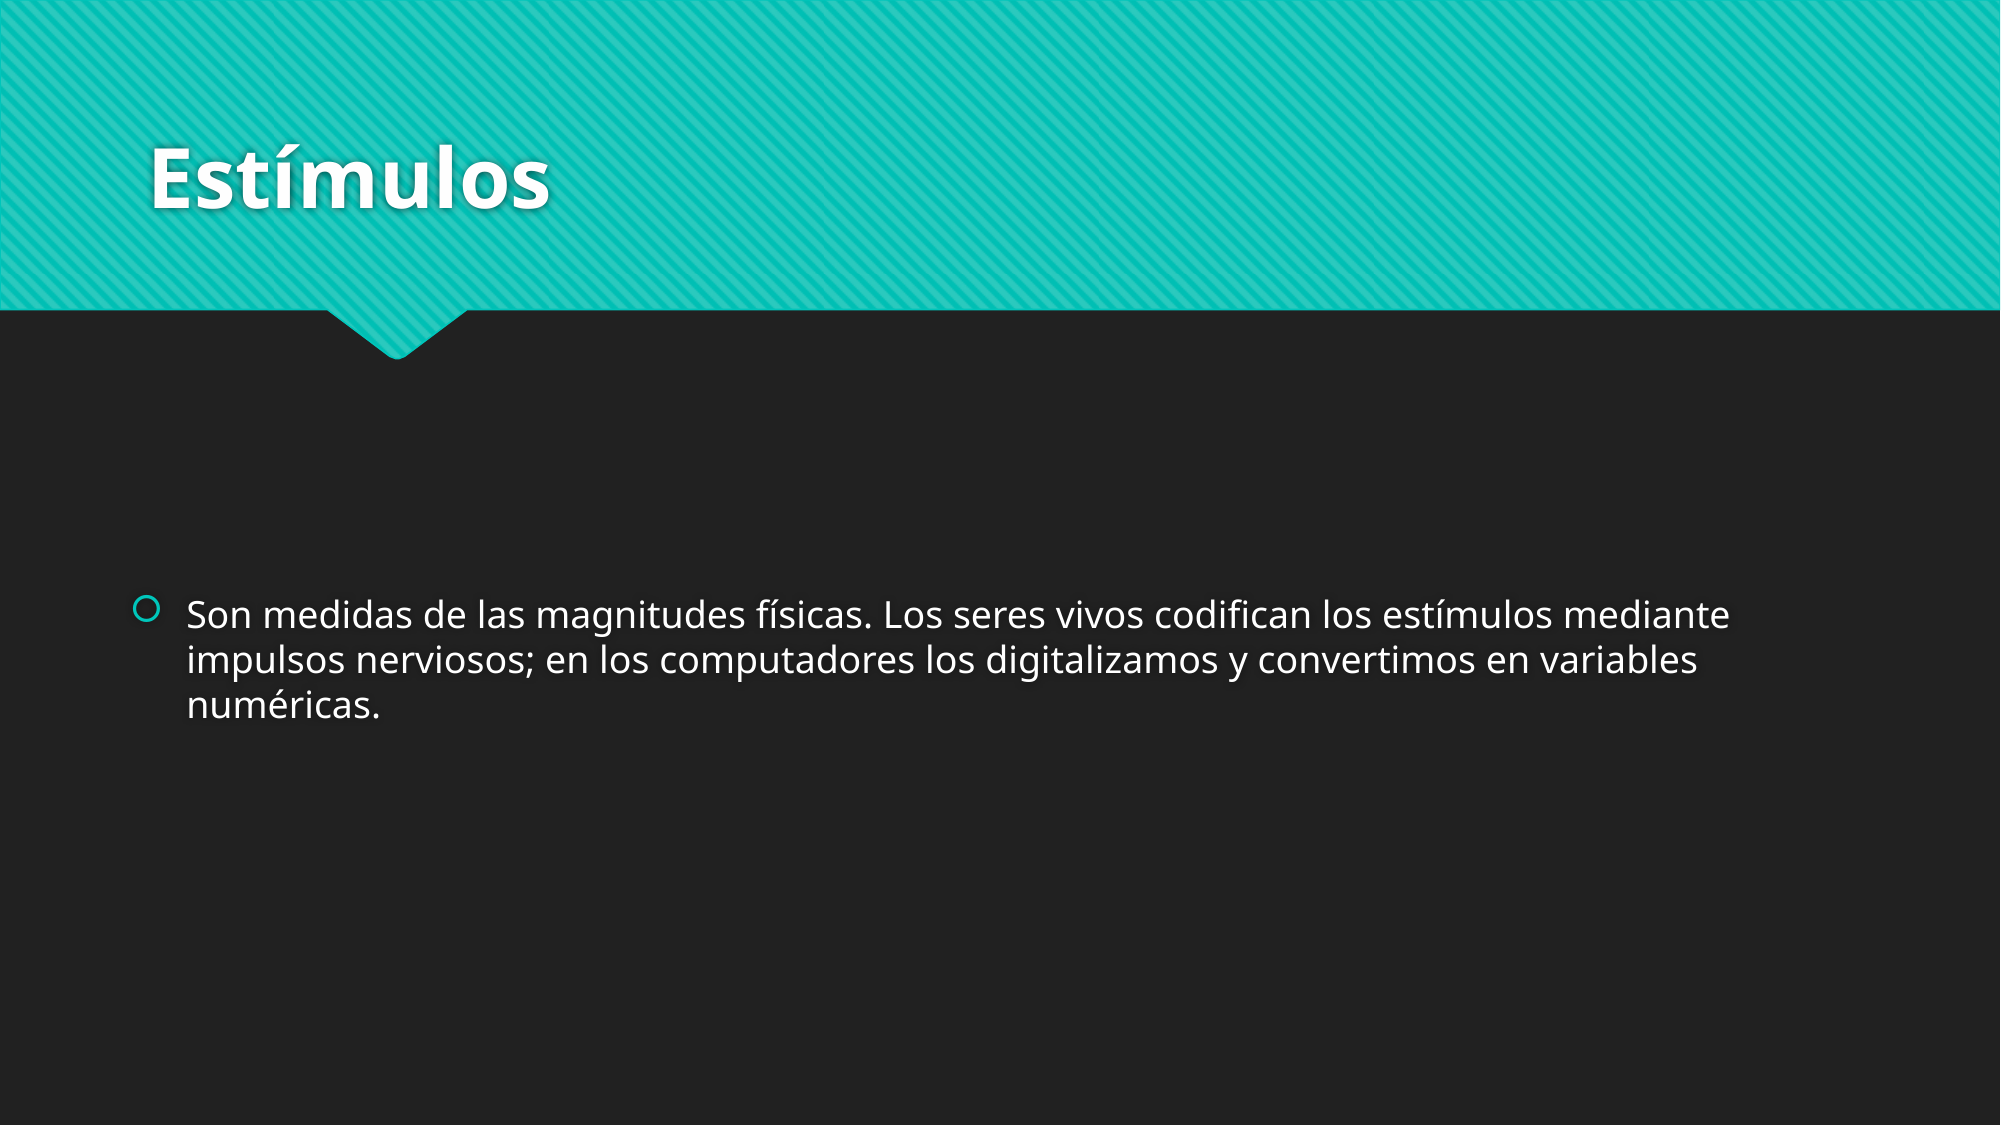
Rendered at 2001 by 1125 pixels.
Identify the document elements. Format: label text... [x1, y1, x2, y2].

title Estímulos [132, 73, 1868, 233]
list Son medidas de las magnitudes físicas. Los seres vivos codifican los estímulos mediante impulsos nerviosos; en los computadores los digitalizamos y convertimos en variables numéricas. [115, 392, 1847, 989]
